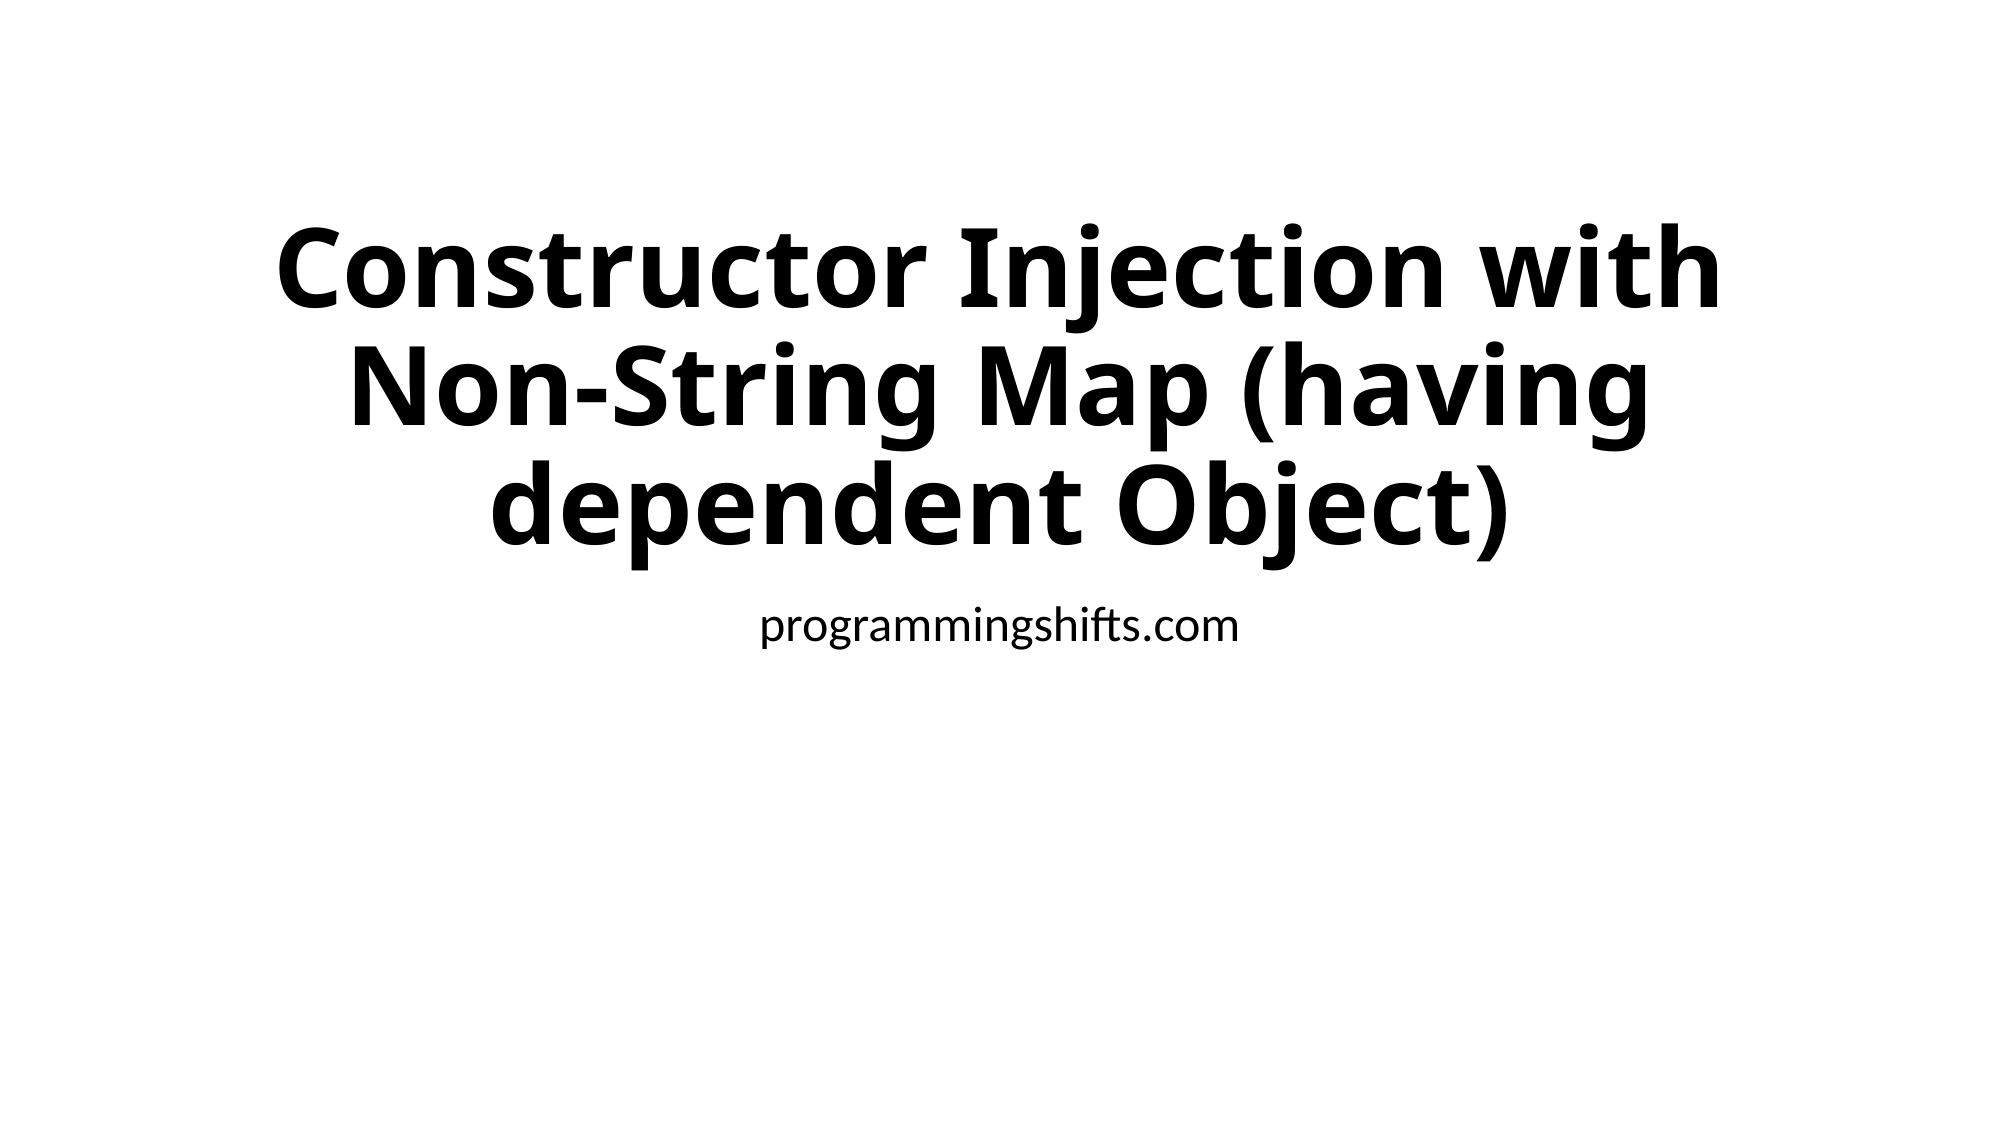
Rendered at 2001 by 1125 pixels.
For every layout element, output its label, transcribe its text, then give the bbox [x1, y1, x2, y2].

title Constructor Injection with Non-String Map (having dependent Object) [249, 184, 1750, 576]
subtitle programmingshifts.com [249, 590, 1750, 863]
